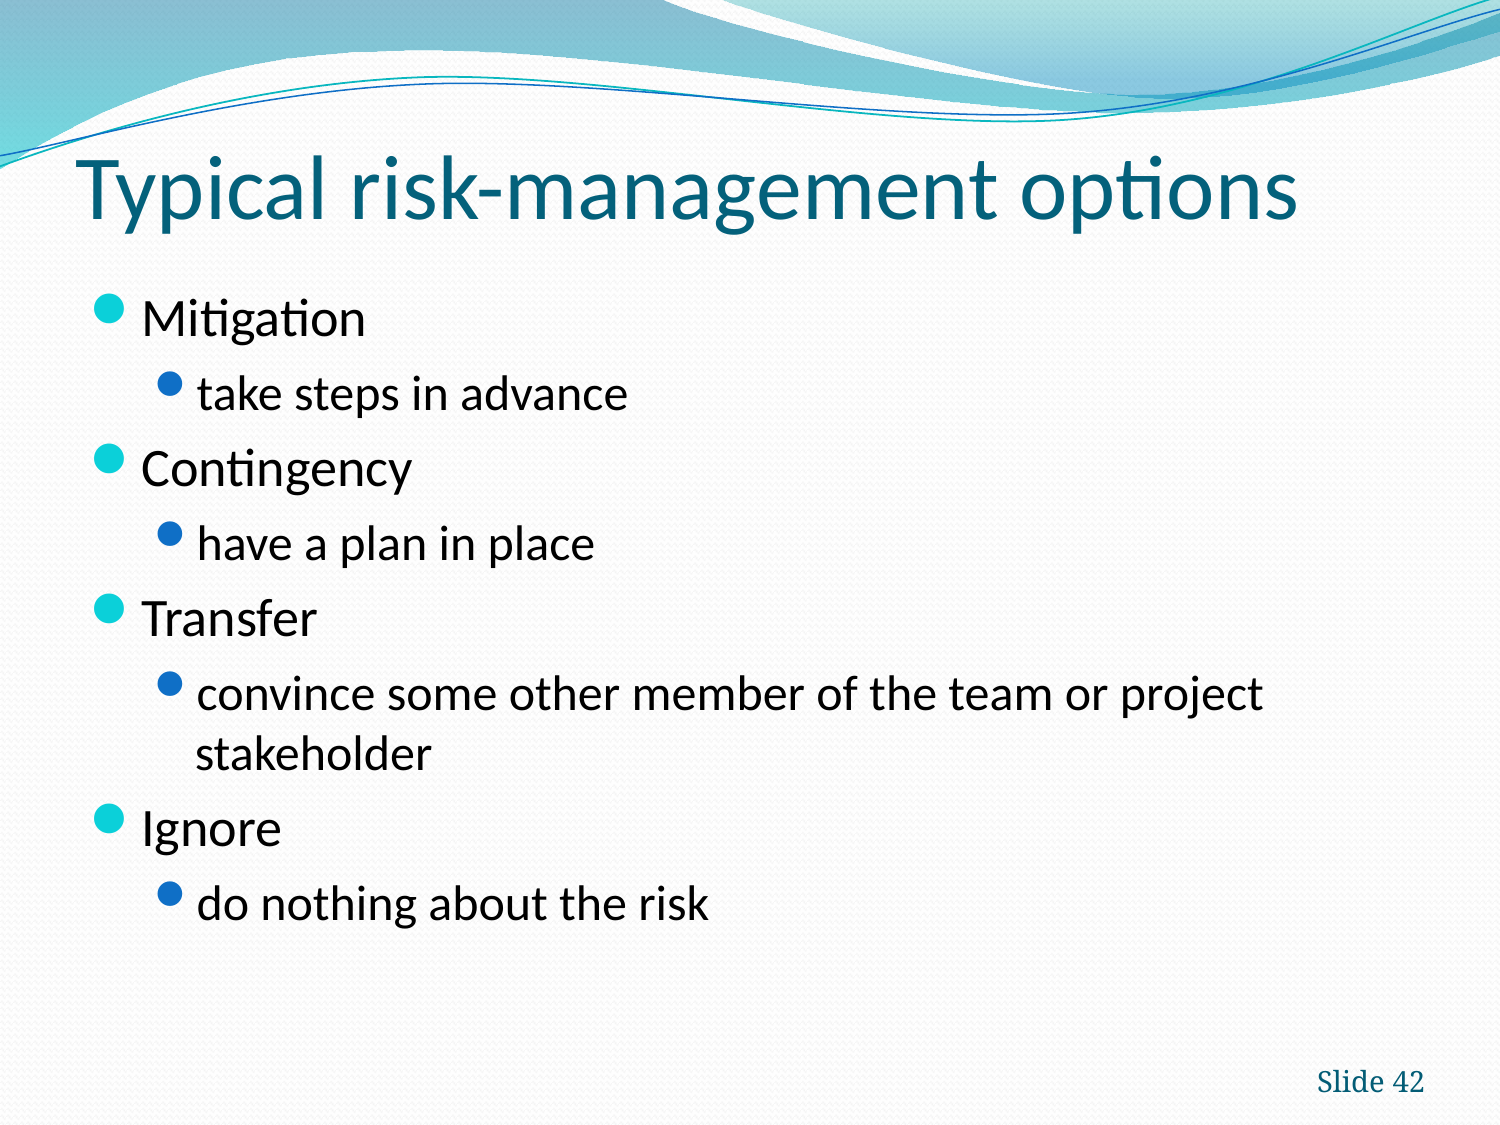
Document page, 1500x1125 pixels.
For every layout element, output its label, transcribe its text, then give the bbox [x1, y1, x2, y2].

list Mitigation take steps in advance Contingency have a plan in place Transfer convince some other member of the team or project stakeholder Ignore do nothing about the risk [75, 275, 1425, 1050]
title Typical risk-management options [75, 50, 1425, 238]
slide_number Slide 42 [1299, 1042, 1425, 1103]
